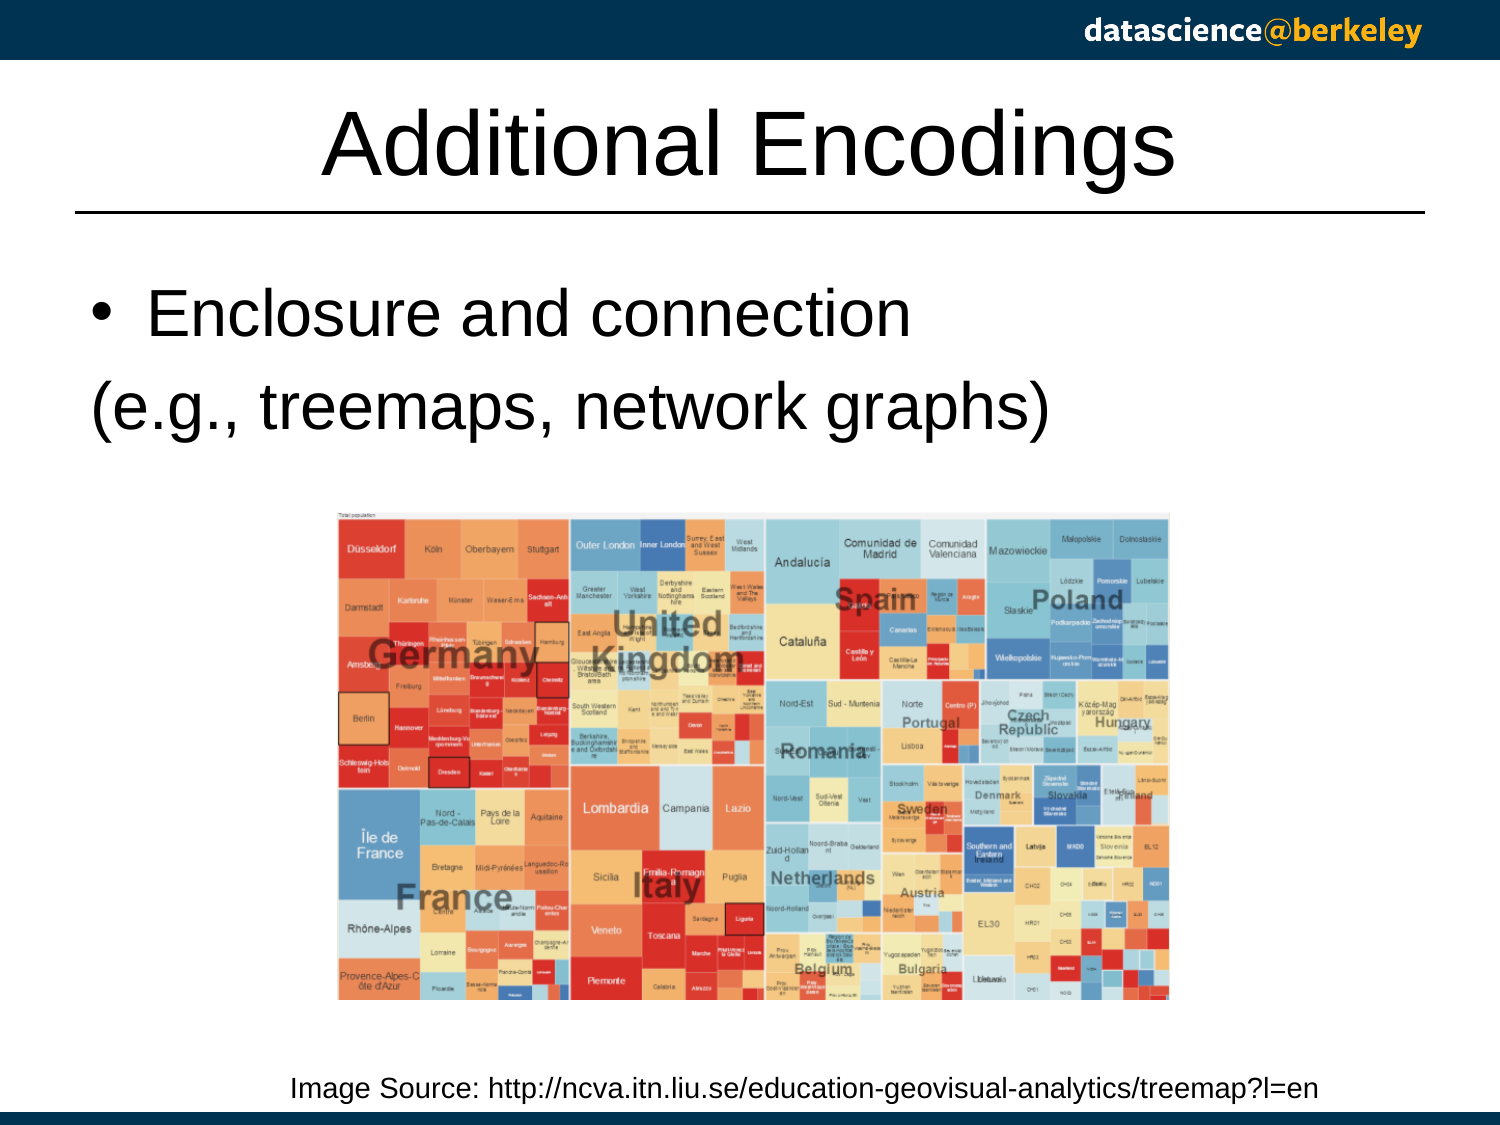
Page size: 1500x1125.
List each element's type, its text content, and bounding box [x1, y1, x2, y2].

text_box Image Source: http://ncva.itn.liu.se/education-geovisual-analytics/treemap?l=en [274, 1062, 1500, 1113]
picture [337, 512, 1171, 1000]
picture [1079, 10, 1431, 52]
title Additional Encodings [75, 45, 1425, 233]
list Enclosure and connection (e.g., treemaps, network graphs) [75, 262, 1425, 1005]
